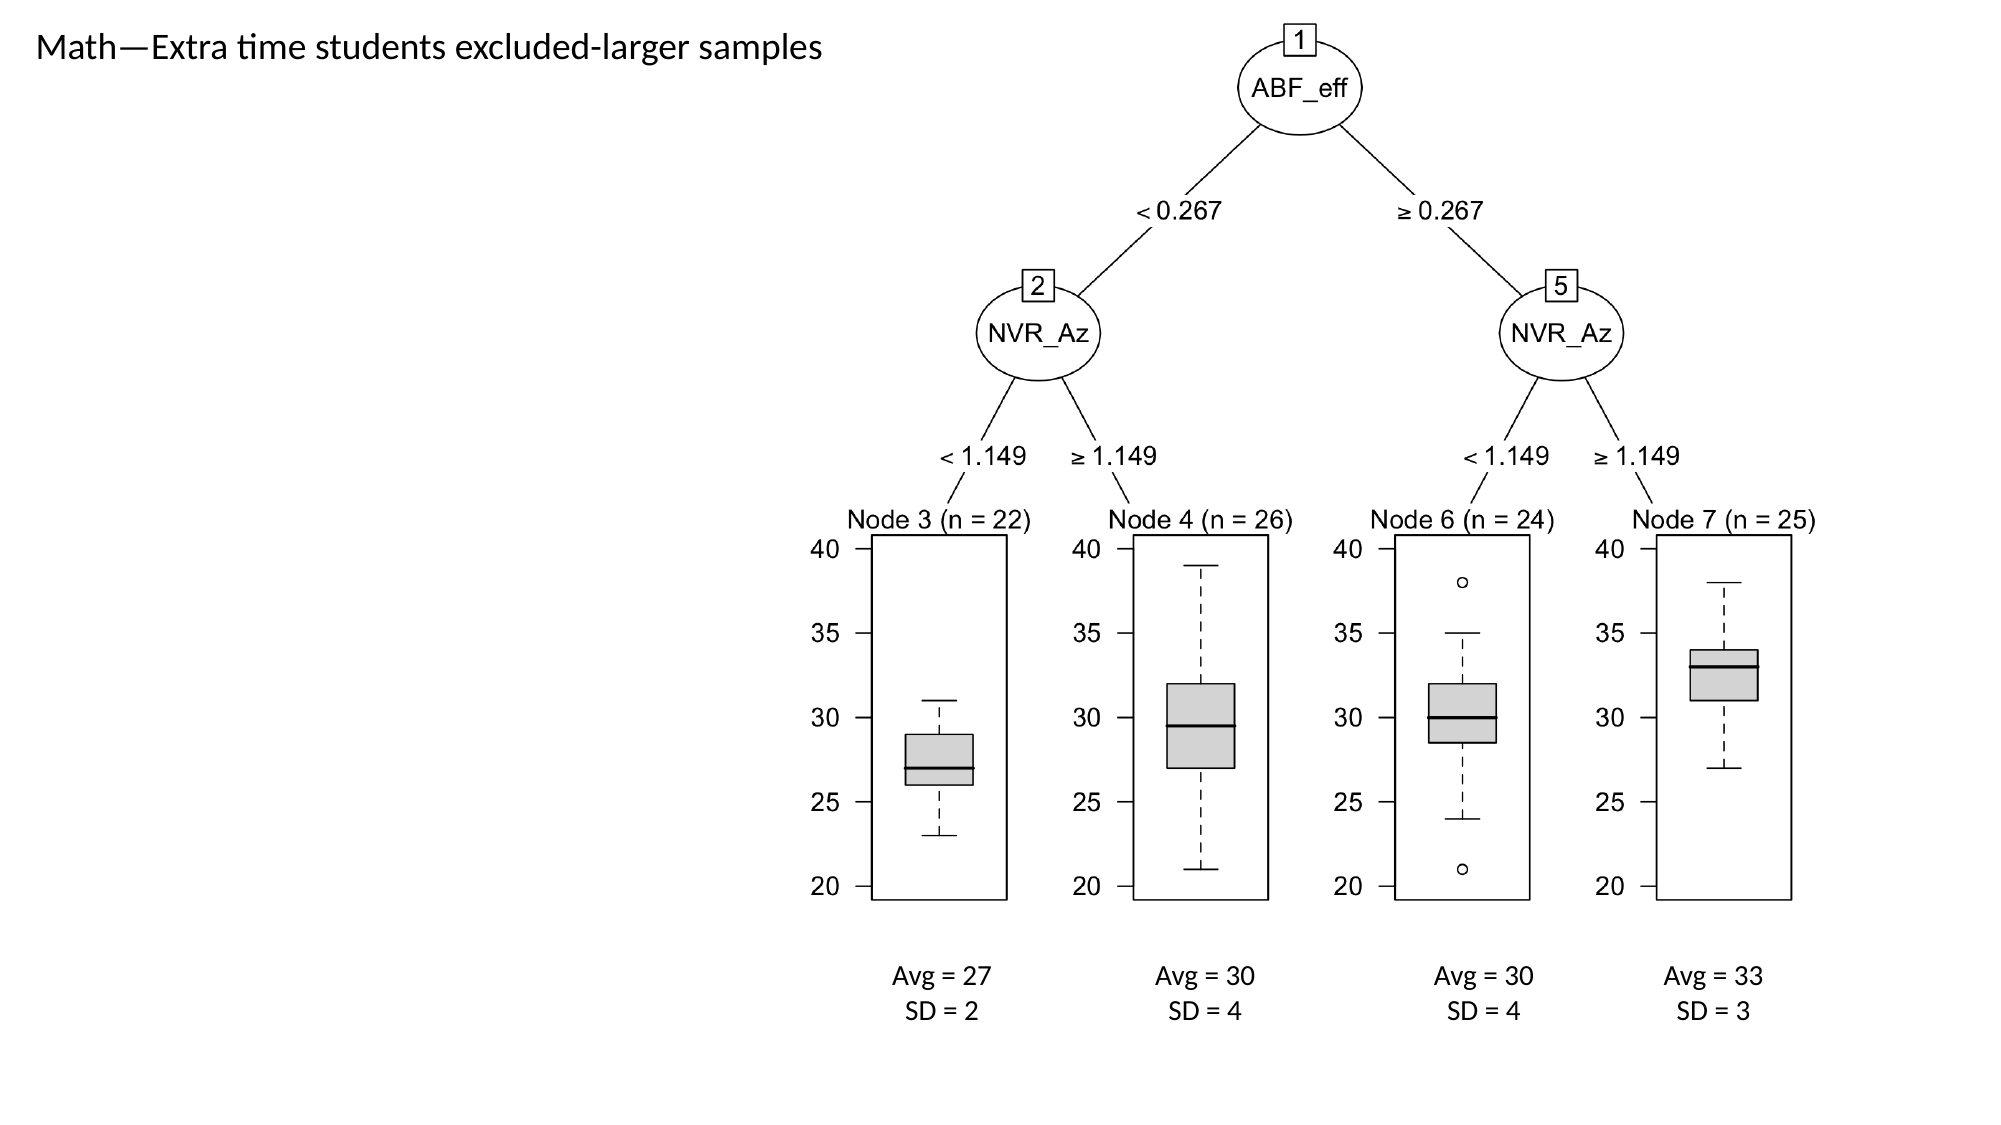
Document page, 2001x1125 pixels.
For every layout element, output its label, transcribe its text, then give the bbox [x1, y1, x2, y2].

text_box Avg = 33 SD = 3 [1648, 948, 1779, 1034]
text_box Avg = 30 SD = 4 [1419, 948, 1549, 1034]
picture [772, 14, 1828, 922]
text_box Avg = 30 SD = 4 [1140, 948, 1271, 1034]
text_box Math—Extra time students excluded-larger samples [20, 14, 772, 75]
text_box Avg = 27 SD = 2 [877, 948, 1007, 1034]
